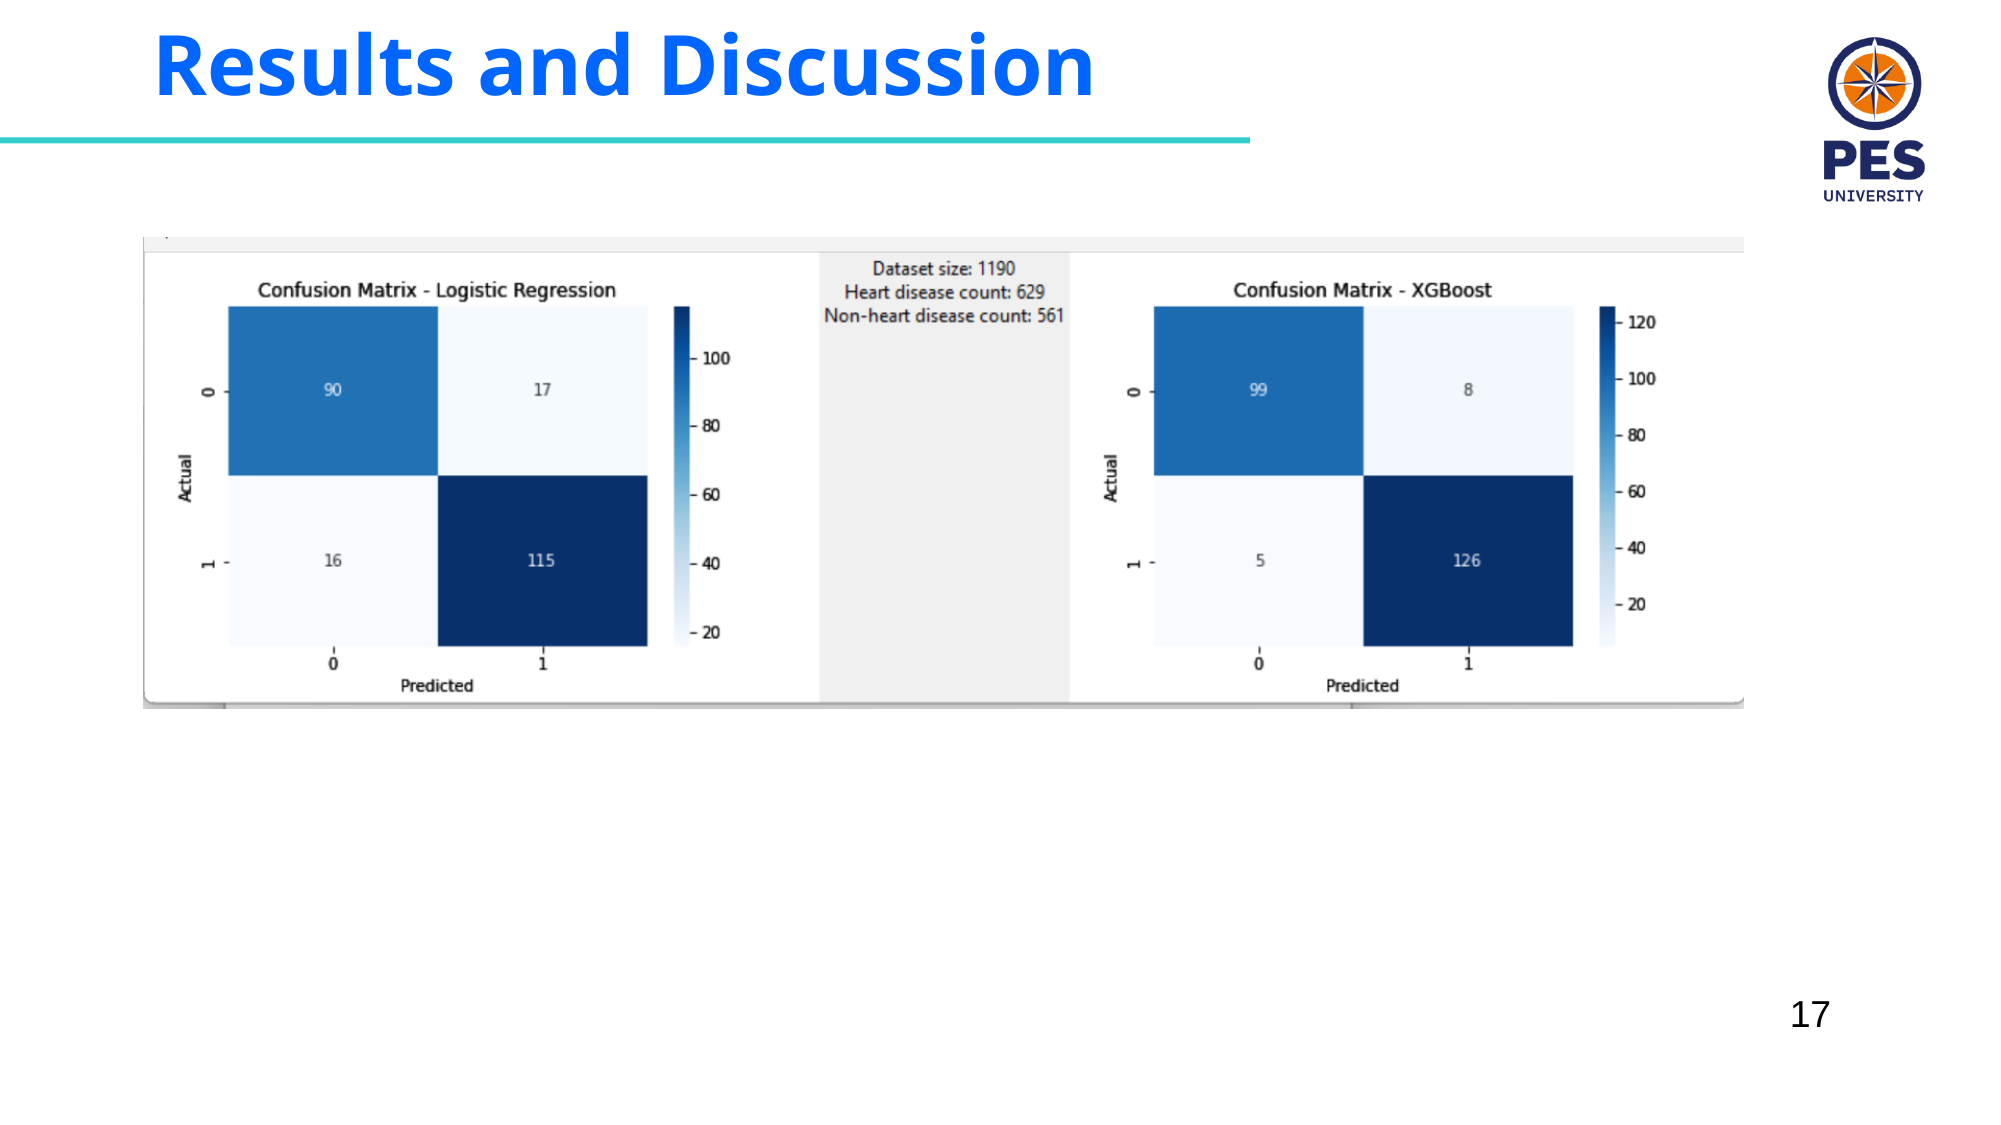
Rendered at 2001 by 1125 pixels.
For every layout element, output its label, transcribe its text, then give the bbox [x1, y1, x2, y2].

text_box 17 [1774, 982, 1913, 1043]
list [137, 212, 1863, 1014]
title Results and Discussion [137, 0, 1863, 138]
picture [1824, 37, 1925, 206]
picture [143, 237, 1744, 709]
